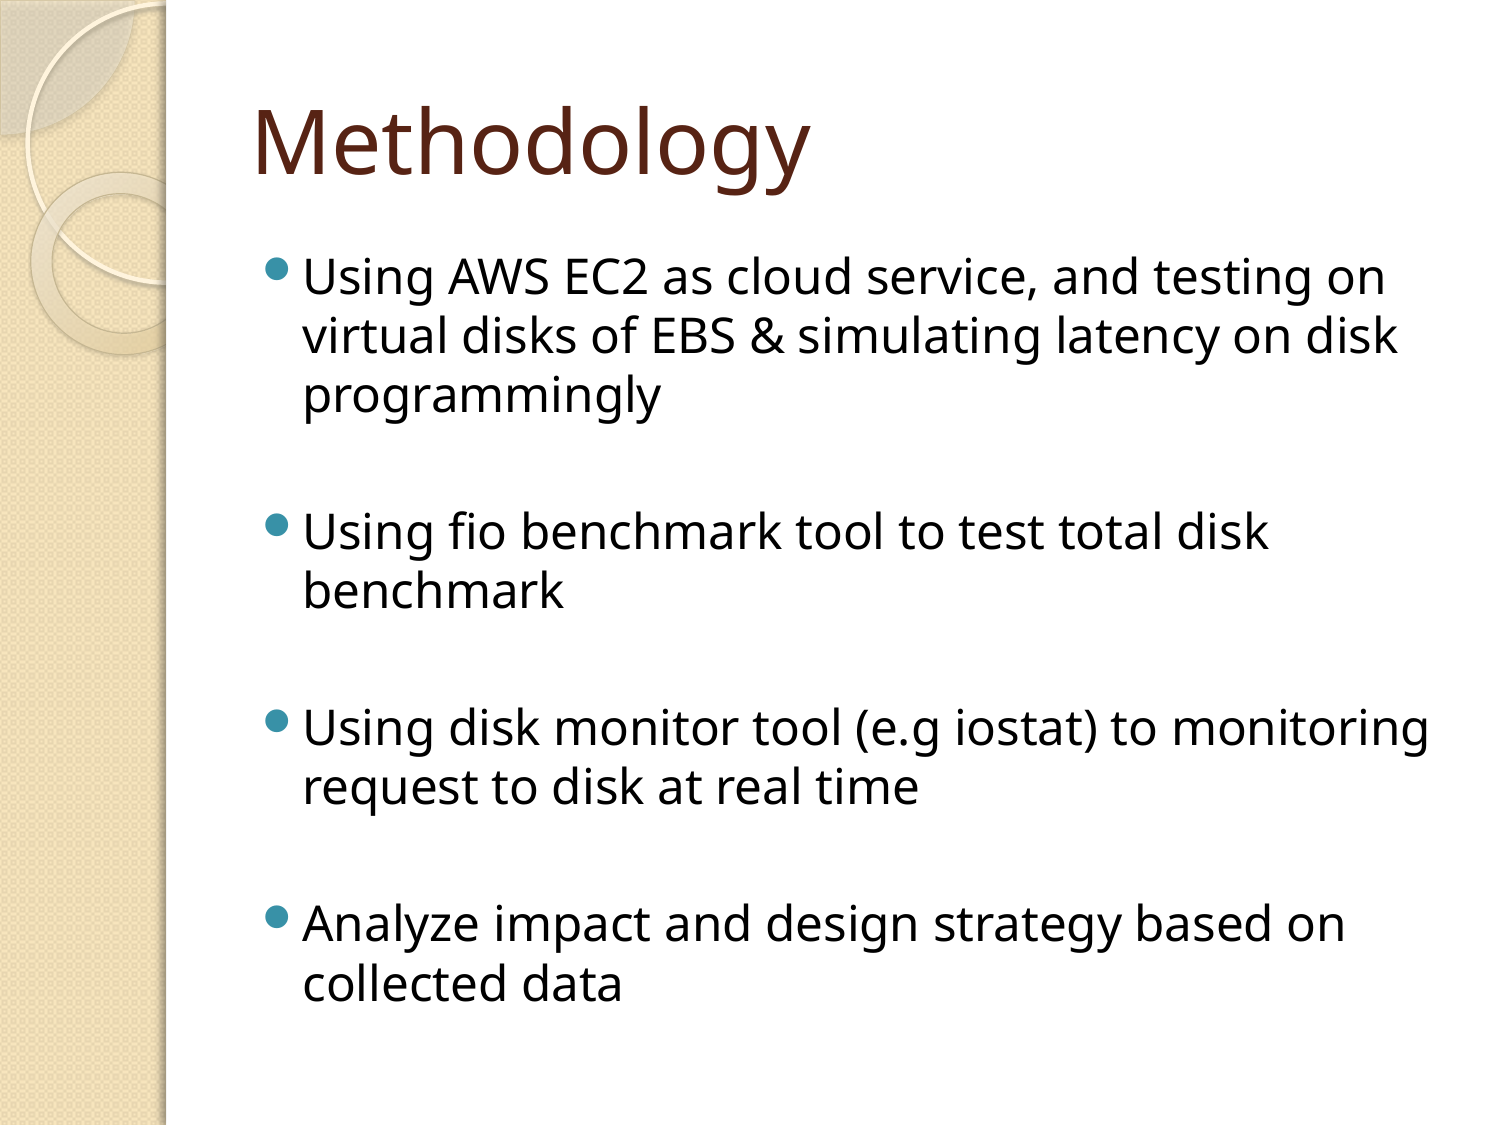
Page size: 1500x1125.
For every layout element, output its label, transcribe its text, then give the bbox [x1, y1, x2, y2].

list Using AWS EC2 as cloud service, and testing on virtual disks of EBS & simulating latency on disk programmingly Using fio benchmark tool to test total disk benchmark Using disk monitor tool (e.g iostat) to monitoring request to disk at real time Analyze impact and design strategy based on collected data [235, 237, 1466, 1025]
title Methodology [235, 45, 1466, 233]
